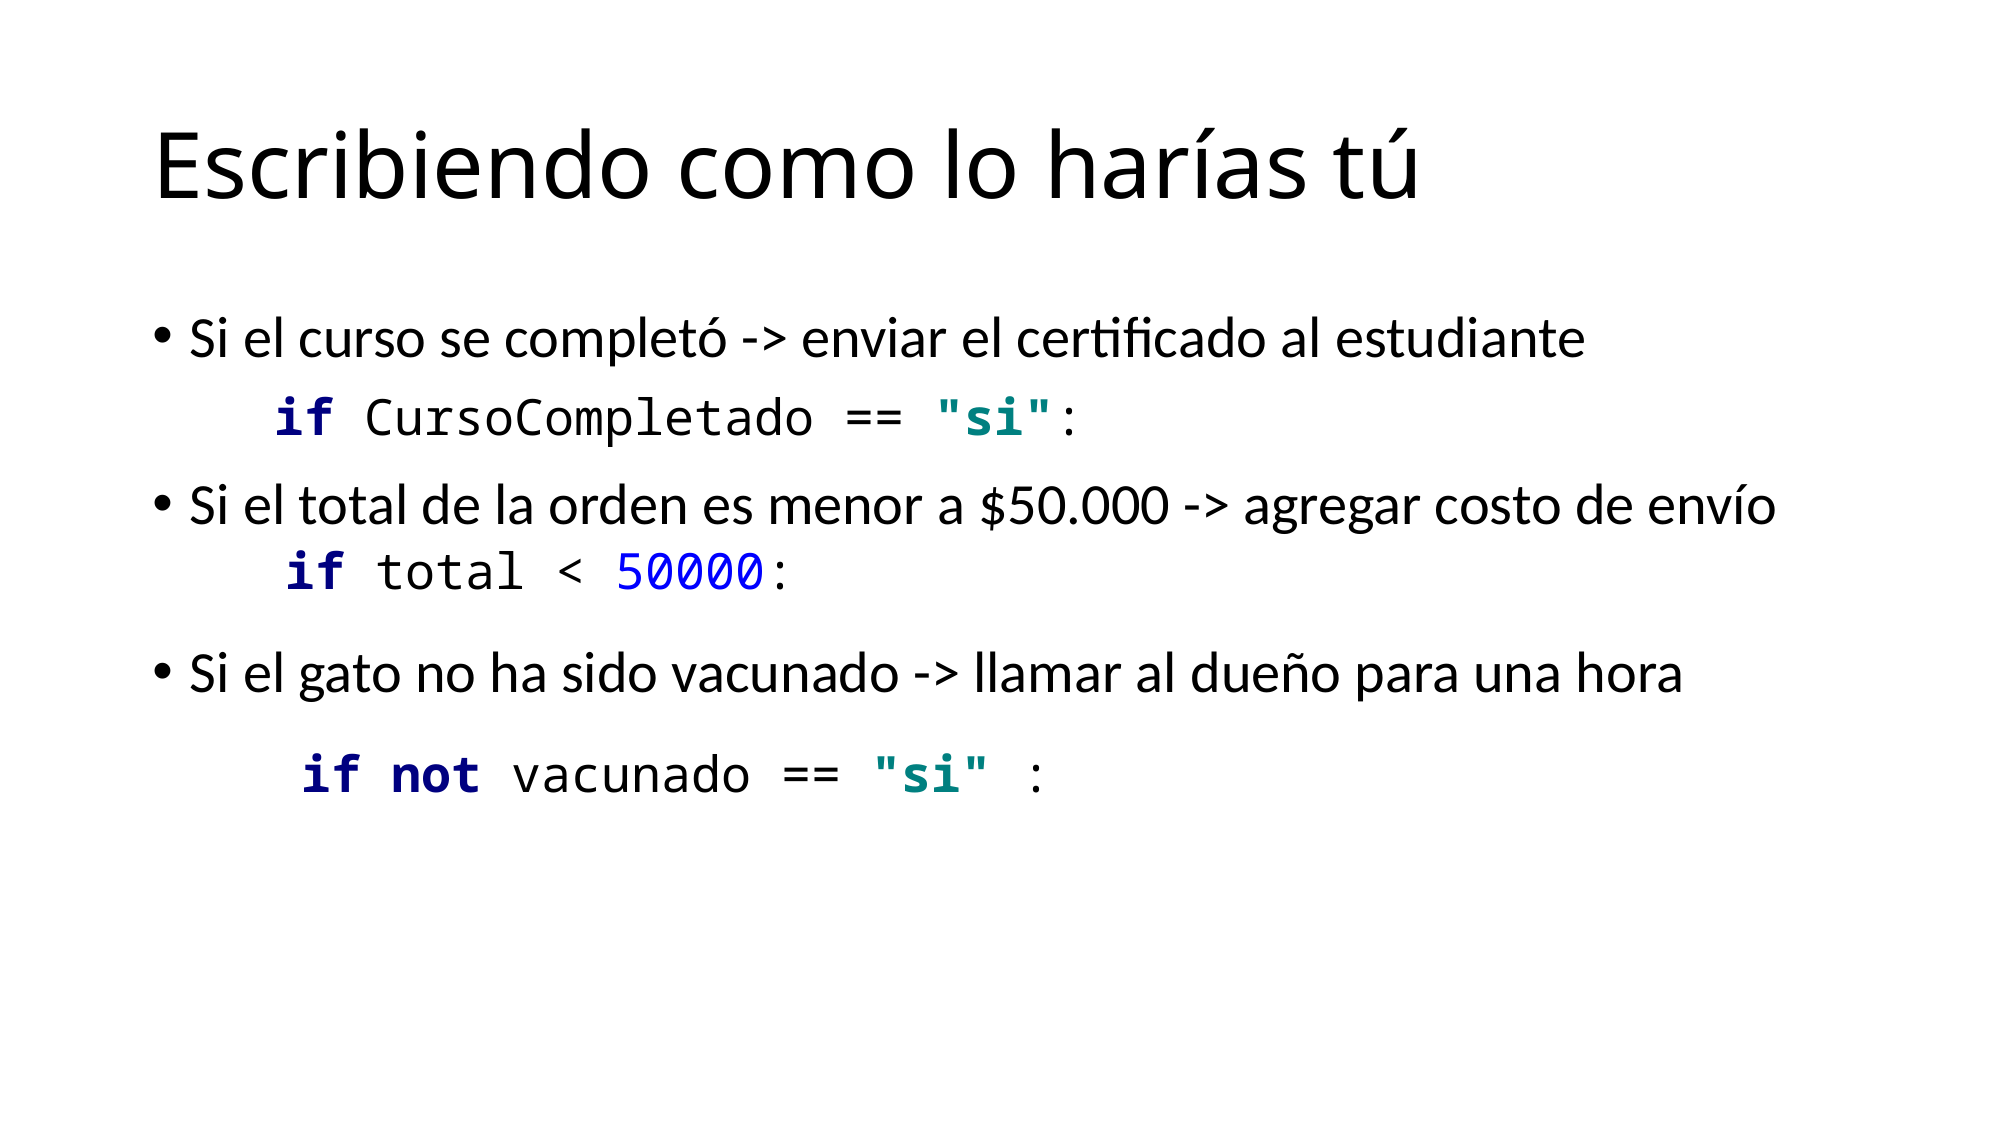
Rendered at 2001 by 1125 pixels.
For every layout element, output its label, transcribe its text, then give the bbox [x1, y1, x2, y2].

list Si el curso se completó -> enviar el certificado al estudiante Si el total de la orden es menor a $50.000 -> agregar costo de envío Si el gato no ha sido vacunado -> llamar al dueño para una hora [137, 299, 1863, 1014]
text_box if total < 50000: [120, 532, 811, 608]
text_box if CursoCompletado == "si": [109, 378, 1100, 454]
title Escribiendo como lo harías tú [137, 59, 1863, 278]
text_box if not vacunado == "si" : [136, 735, 1067, 811]
